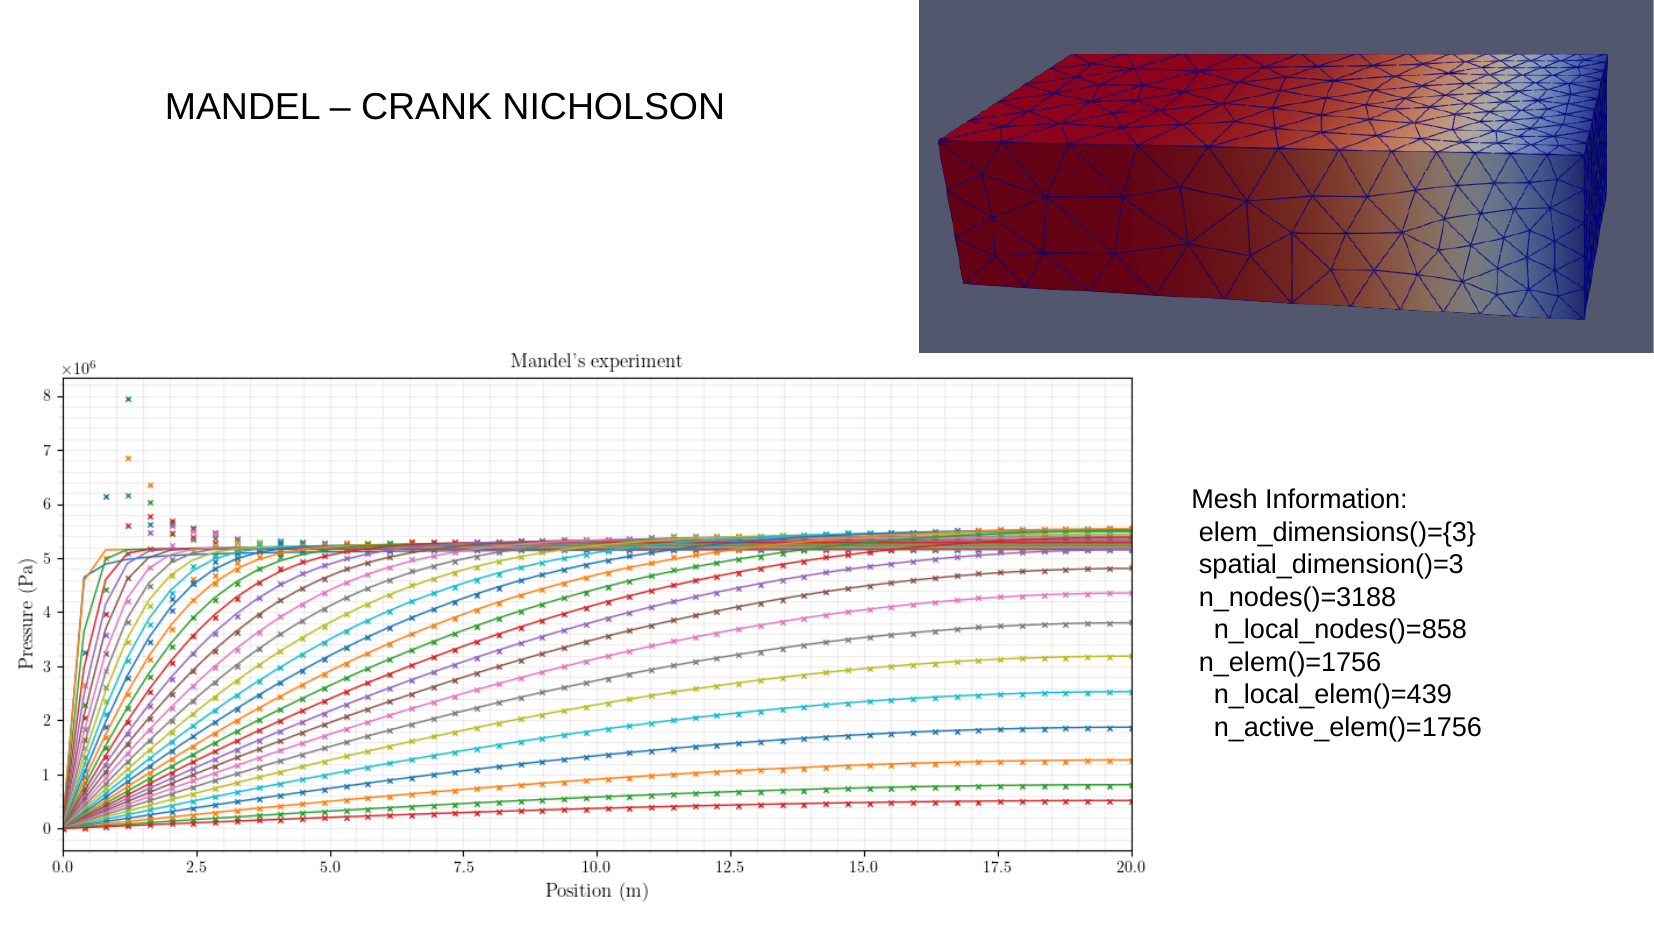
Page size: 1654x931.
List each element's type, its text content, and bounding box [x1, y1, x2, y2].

text_box MANDEL – CRANK NICHOLSON [149, 75, 919, 188]
picture [0, 0, 1654, 919]
text_box Mesh Information: elem_dimensions()={3} spatial_dimension()=3 n_nodes()=3188 n_local_nodes()=858 n_elem()=1756 n_local_elem()=439 n_active_elem()=1756 [1169, 474, 1613, 825]
